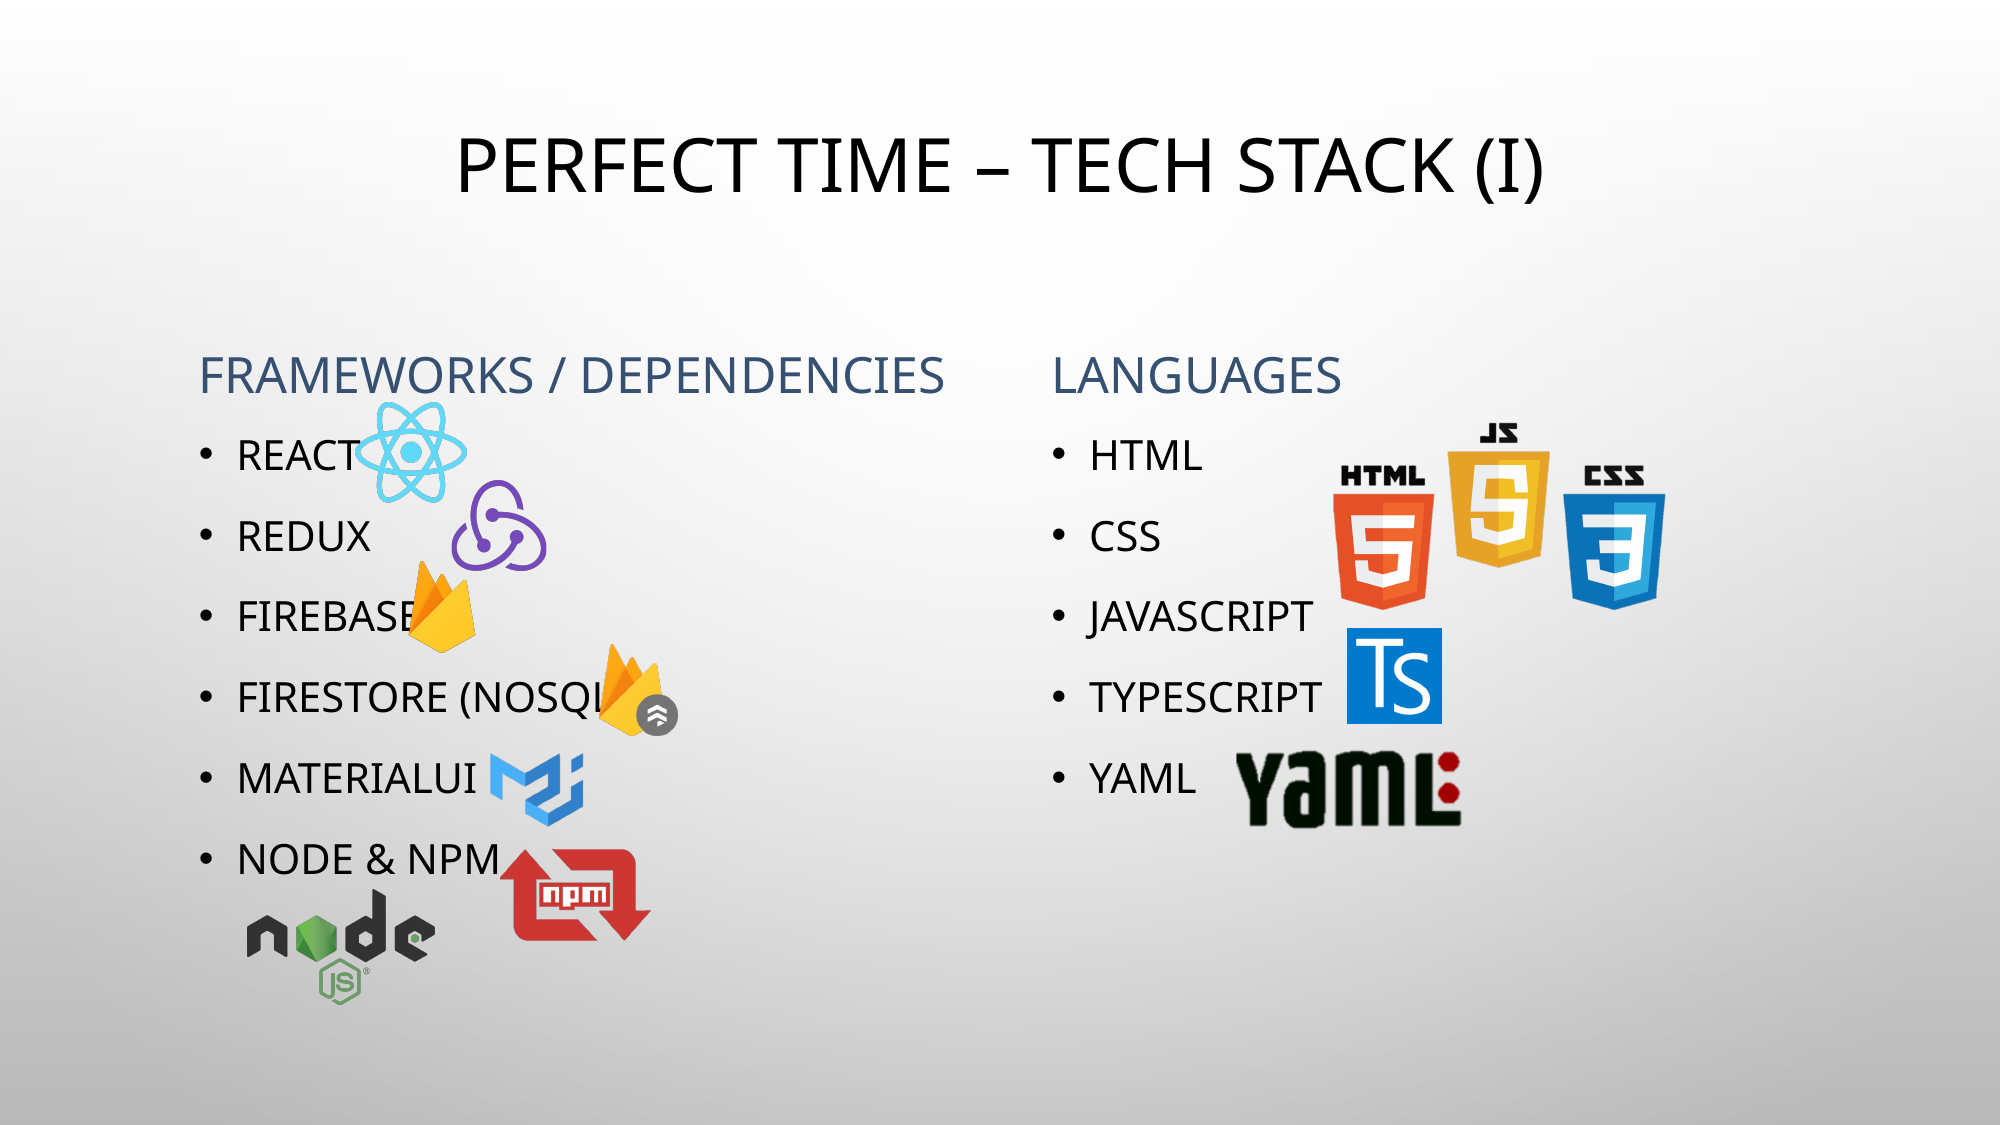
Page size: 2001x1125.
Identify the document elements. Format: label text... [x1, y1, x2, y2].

list React Redux Firebase Firestore (NoSQL) MaterialUI Node & NPM [183, 410, 1009, 1016]
title Perfect Time – tech stack (I) [137, 59, 1863, 278]
list Frameworks / Dependencies [183, 275, 1009, 410]
list HTML CSS JavaScript TypeScript YAML [1036, 410, 1863, 1016]
list Languages [1036, 275, 1863, 410]
picture [0, 0, 2000, 1125]
